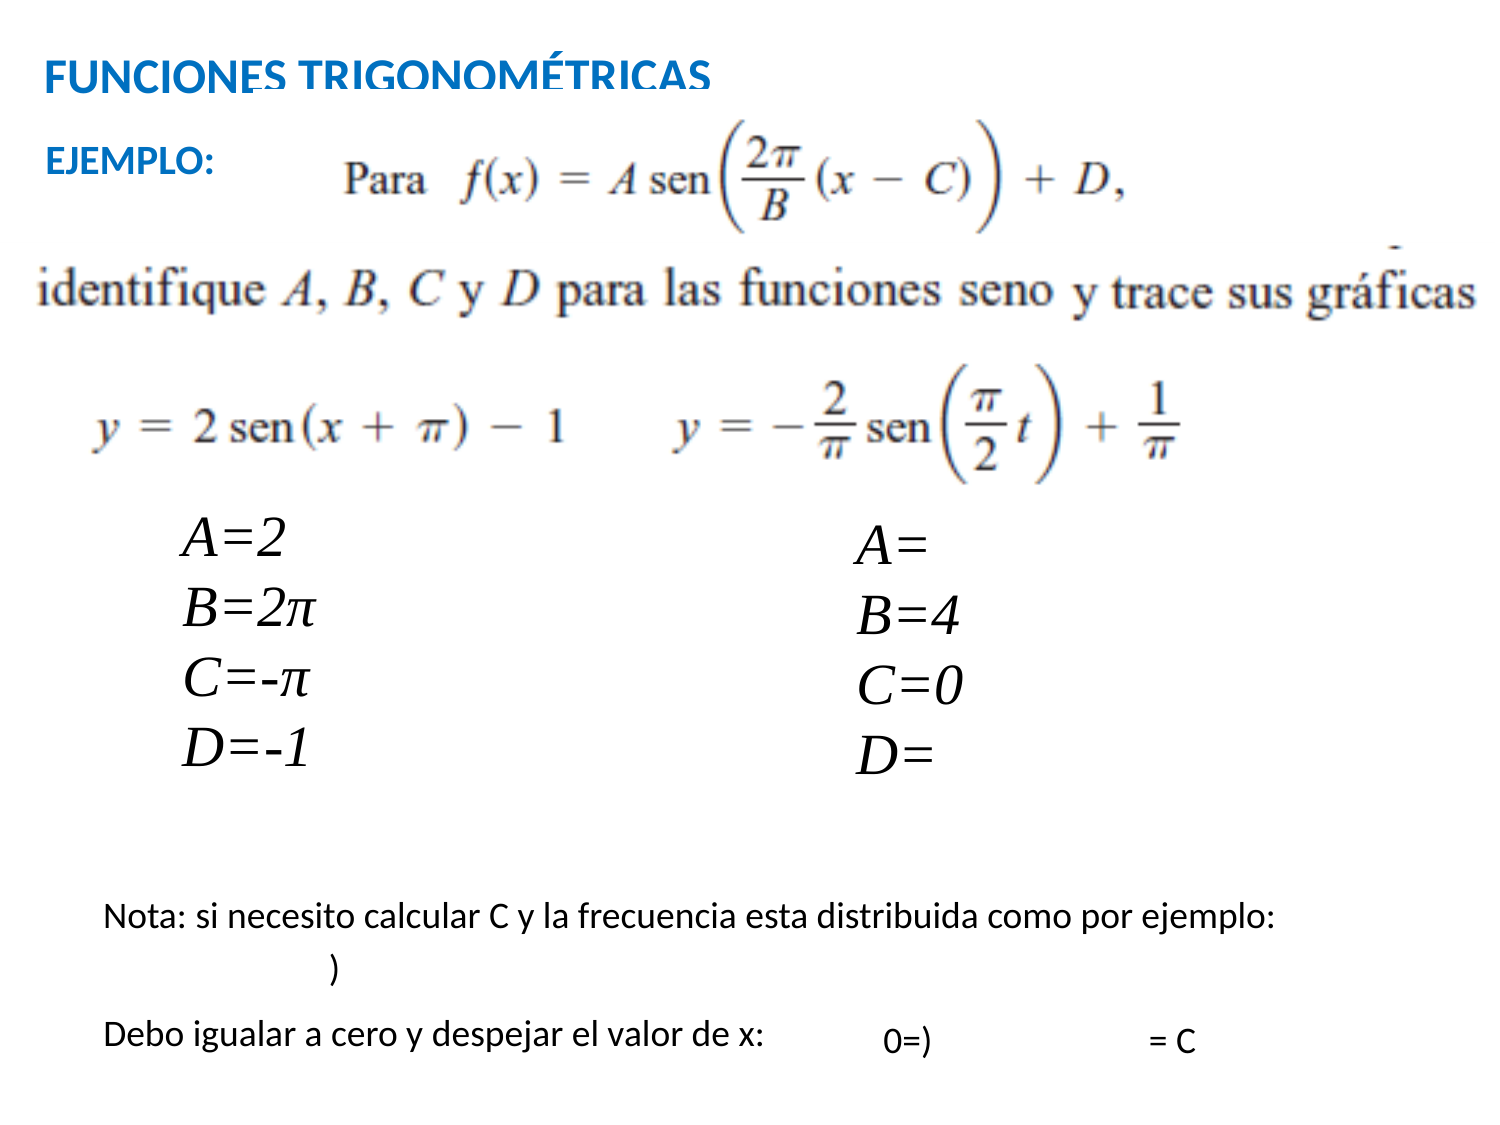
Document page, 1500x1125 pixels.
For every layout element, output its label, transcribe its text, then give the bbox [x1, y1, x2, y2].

text_box Nota: si necesito calcular C y la frecuencia esta distribuida como por ejemplo: [88, 883, 1353, 943]
text_box A=2 B=2π C=-π D=-1 [168, 943, 381, 971]
text_box FUNCIONES TRIGONOMÉTRICAS [29, 36, 1418, 112]
text_box EJEMPLO: [30, 125, 253, 191]
text_box Debo igualar a cero y despejar el valor de x: [88, 1001, 996, 1061]
picture [0, 89, 1495, 499]
text_box A=2 B=2π C=-π D=-1 [168, 499, 381, 883]
